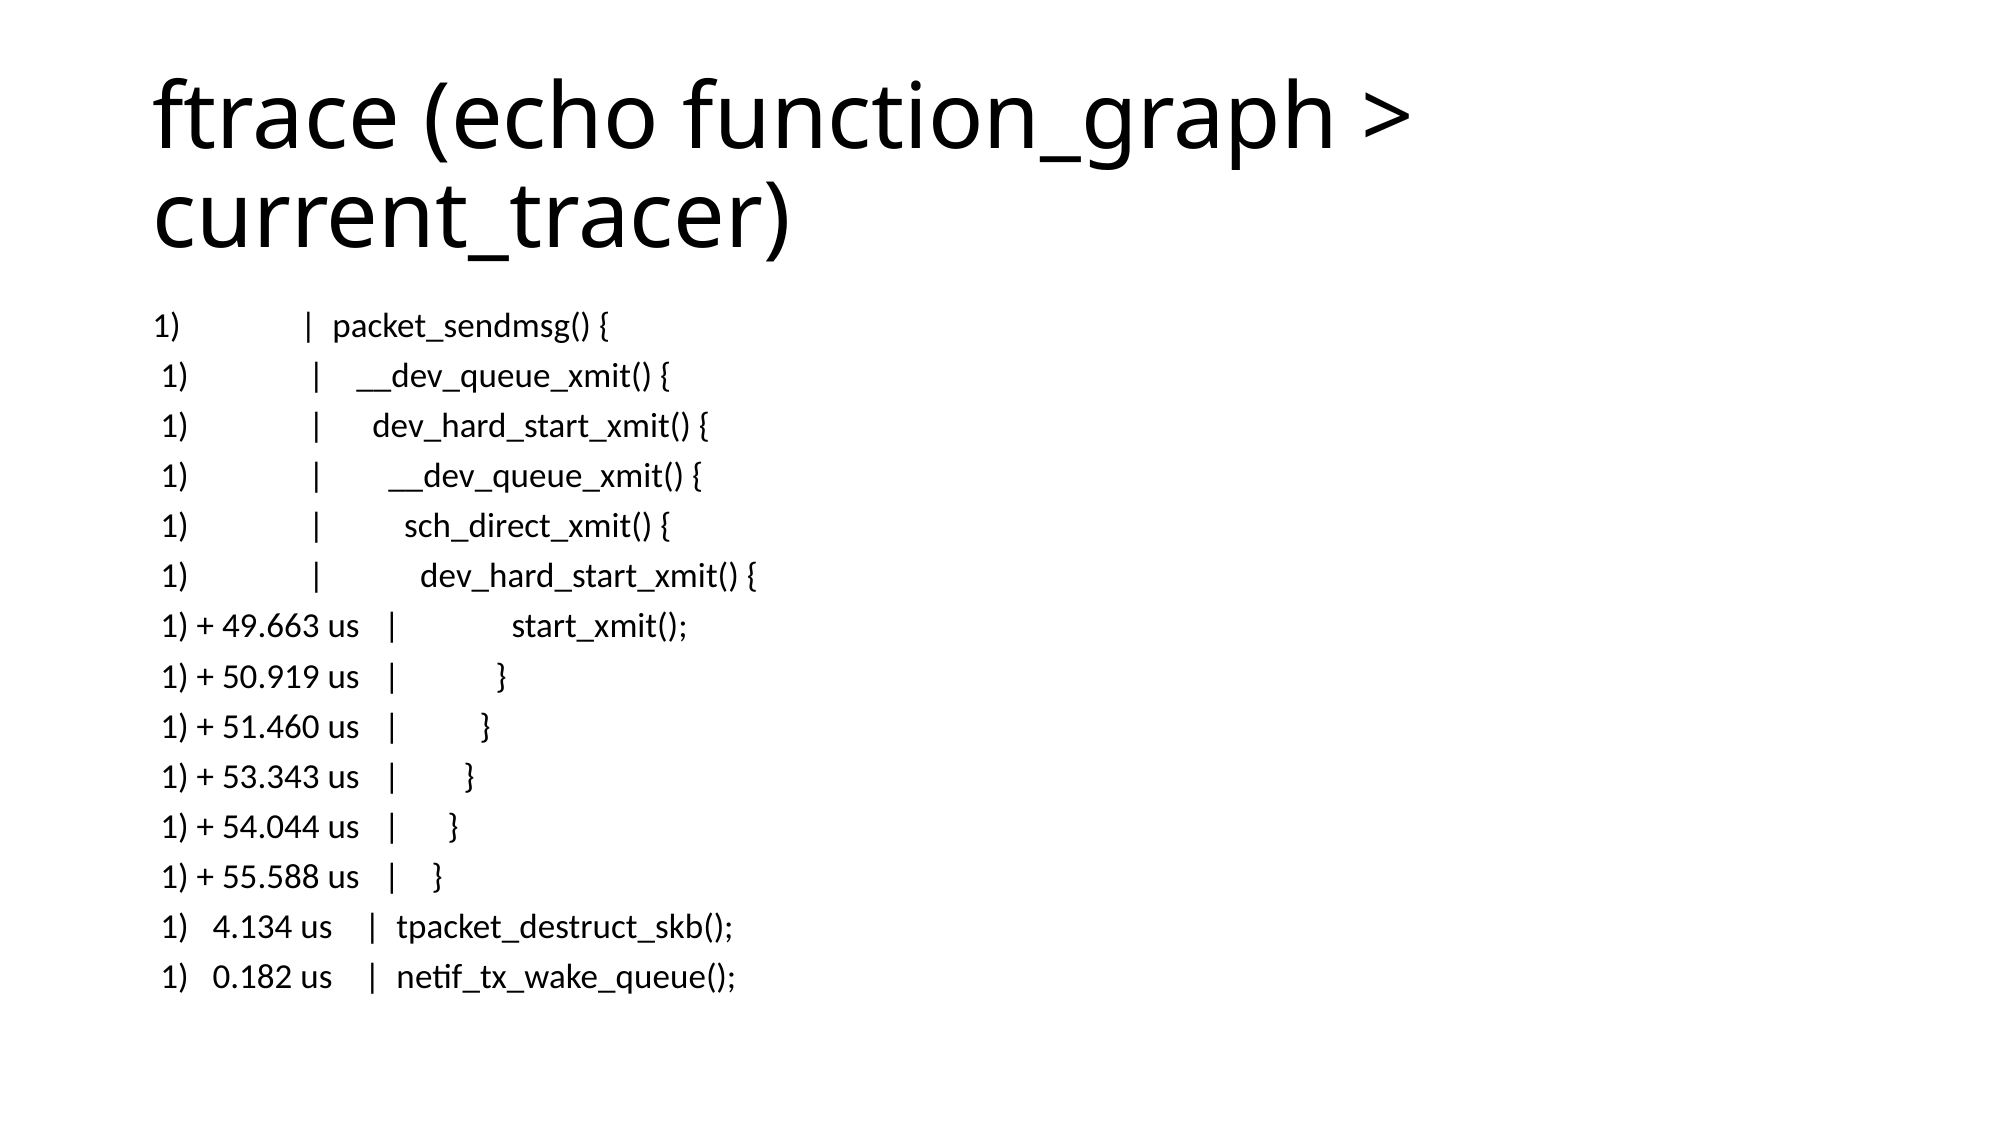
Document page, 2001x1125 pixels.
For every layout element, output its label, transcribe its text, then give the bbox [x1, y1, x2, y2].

list 1) | packet_sendmsg() { 1) | __dev_queue_xmit() { 1) | dev_hard_start_xmit() { 1) | __dev_queue_xmit() { 1) | sch_direct_xmit() { 1) | dev_hard_start_xmit() { 1) + 49.663 us | start_xmit(); 1) + 50.919 us | } 1) + 51.460 us | } 1) + 53.343 us | } 1) + 54.044 us | } 1) + 55.588 us | } 1) 4.134 us | tpacket_destruct_skb(); 1) 0.182 us | netif_tx_wake_queue(); [137, 299, 1863, 1014]
title ftrace (echo function_graph > current_tracer) [137, 59, 1863, 278]
